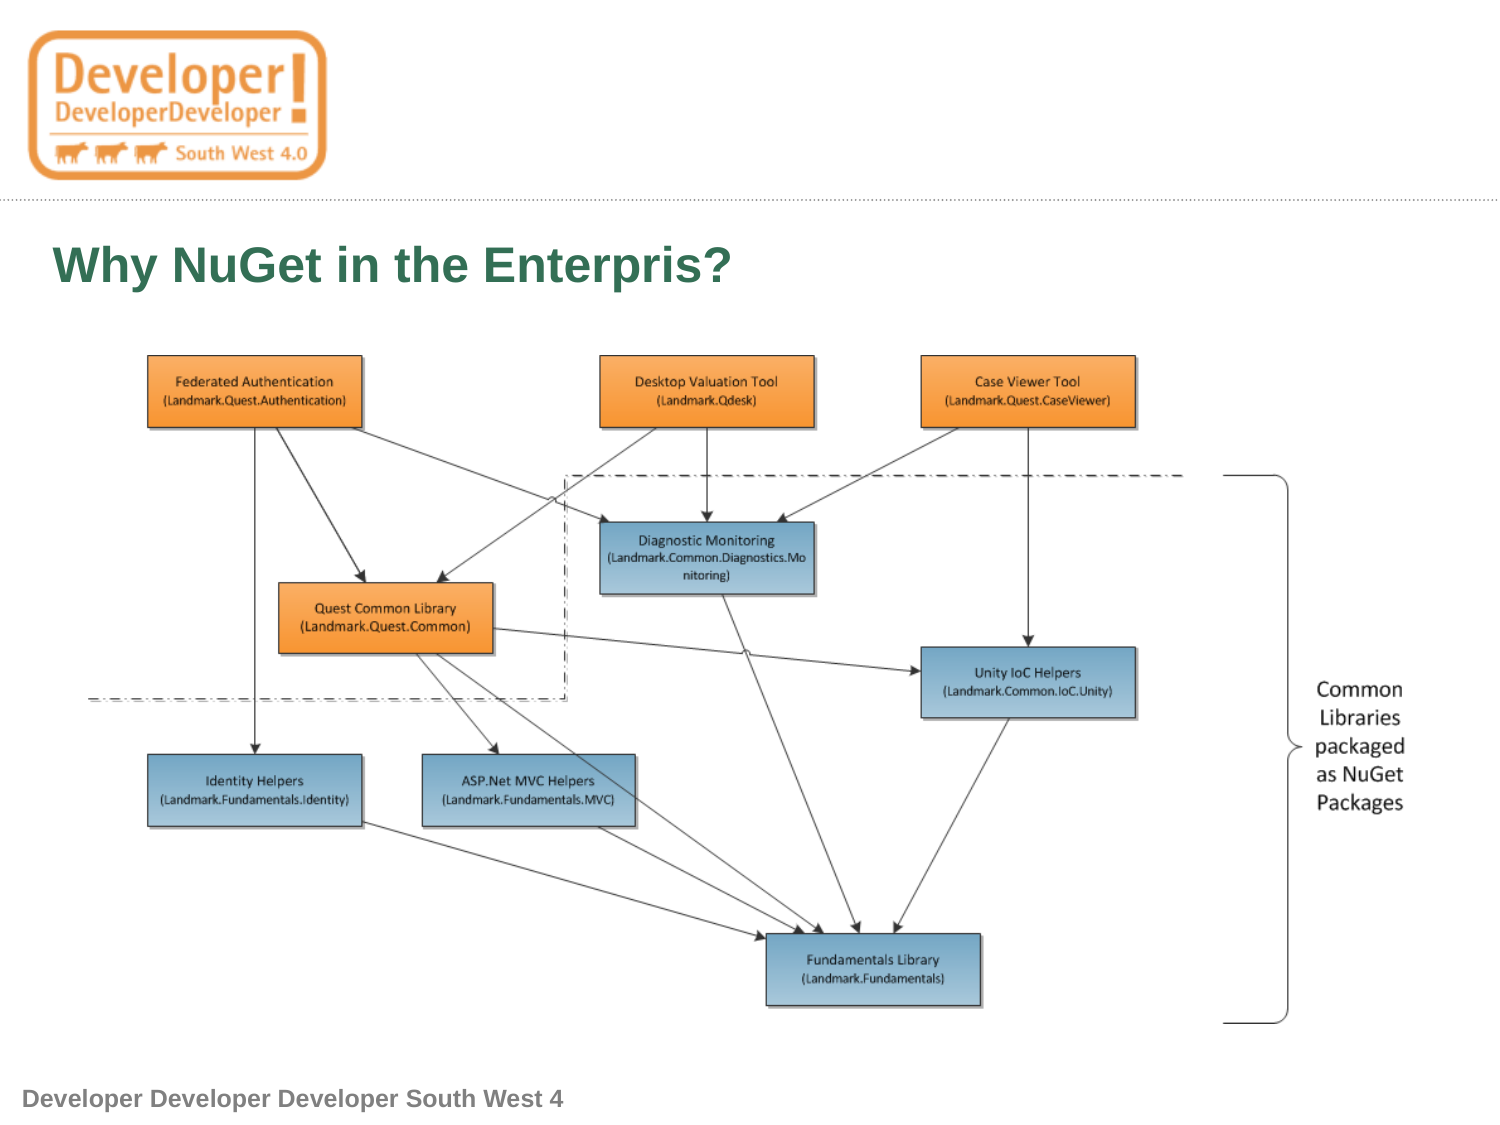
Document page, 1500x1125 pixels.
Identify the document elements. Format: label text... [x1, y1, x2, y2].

title Why NuGet in the Enterpris? [37, 212, 1463, 313]
picture [17, 26, 337, 185]
picture [88, 355, 1412, 1024]
